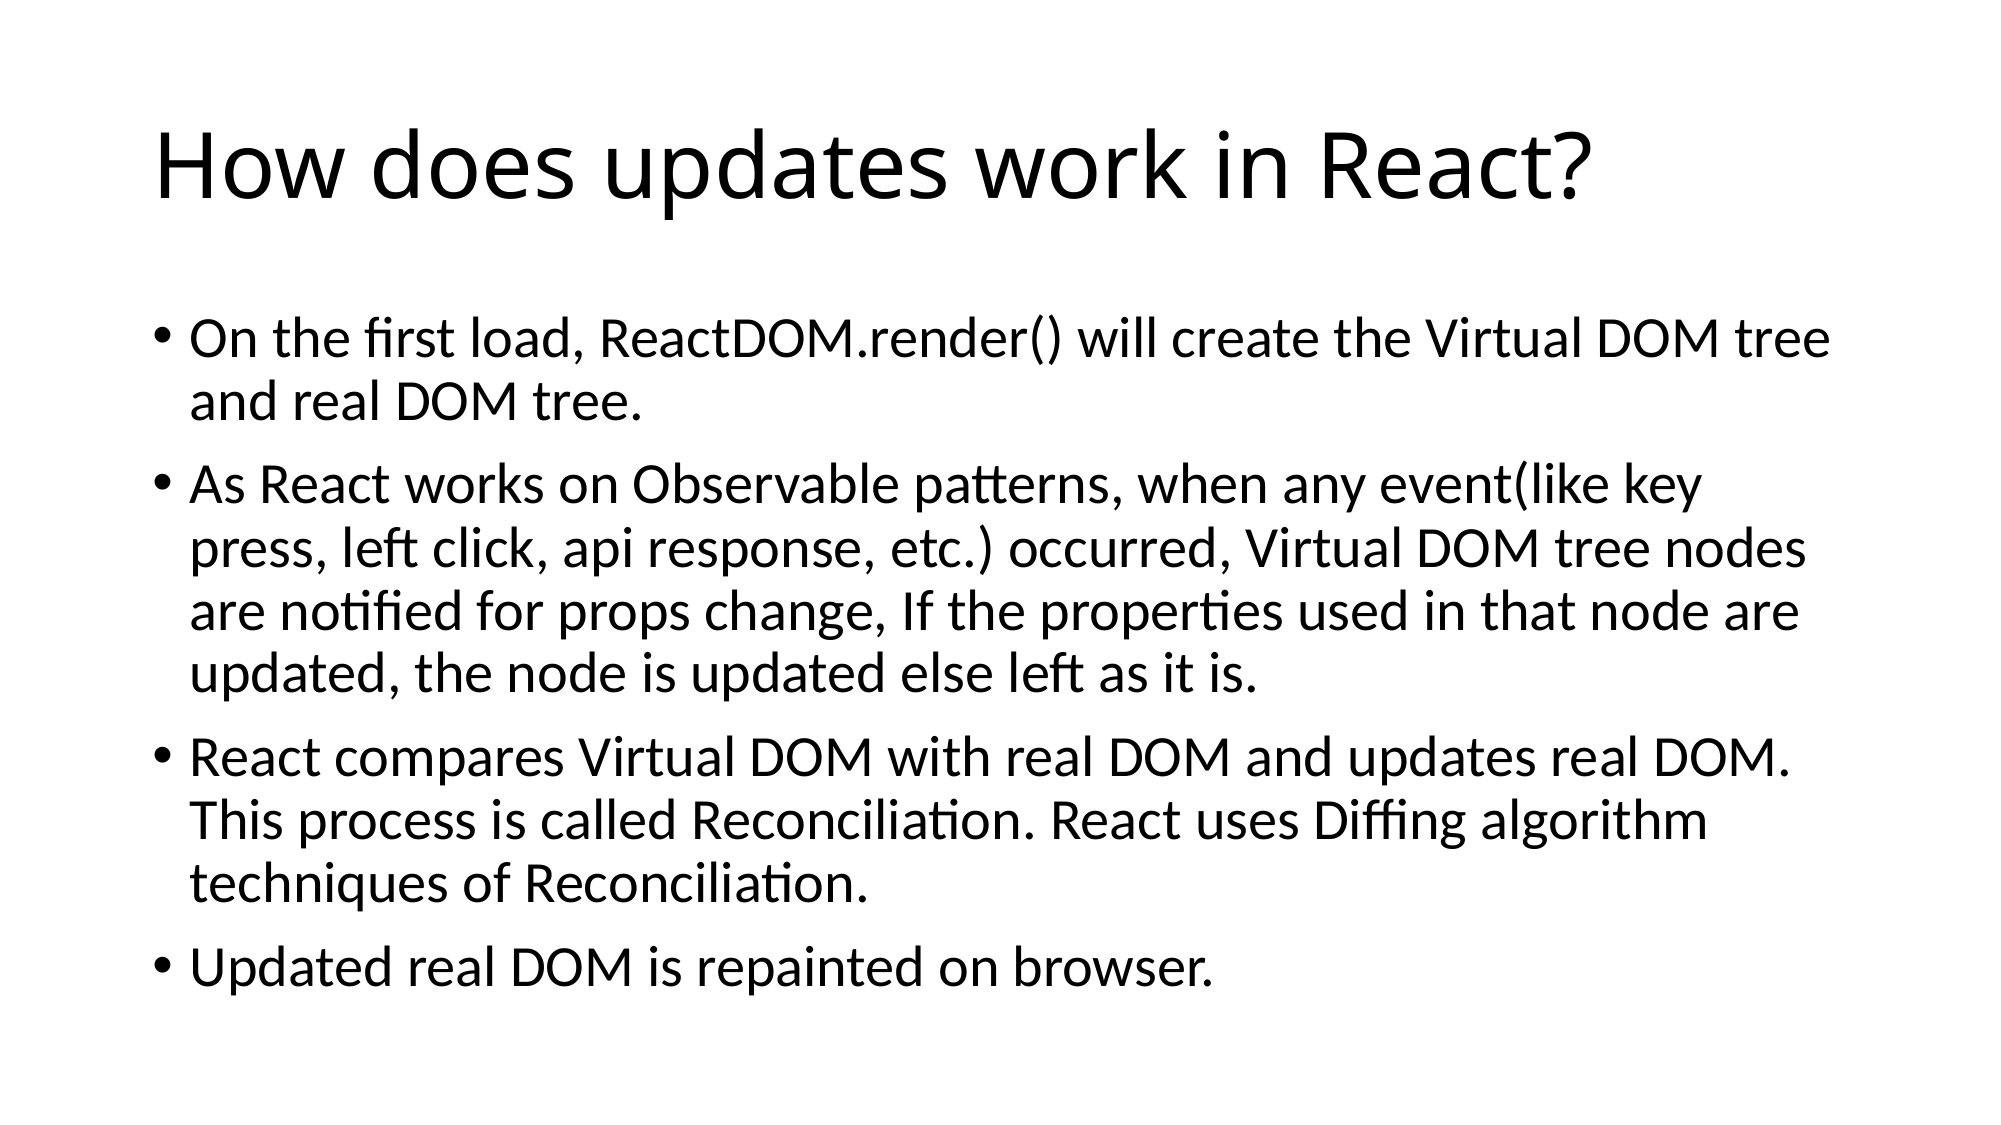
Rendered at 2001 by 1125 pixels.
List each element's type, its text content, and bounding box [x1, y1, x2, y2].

list On the first load, ReactDOM.render() will create the Virtual DOM tree and real DOM tree. As React works on Observable patterns, when any event(like key press, left click, api response, etc.) occurred, Virtual DOM tree nodes are notified for props change, If the properties used in that node are updated, the node is updated else left as it is. React compares Virtual DOM with real DOM and updates real DOM. This process is called Reconciliation. React uses Diffing algorithm techniques of Reconciliation. Updated real DOM is repainted on browser. [137, 299, 1863, 1014]
title How does updates work in React? [137, 59, 1863, 278]
